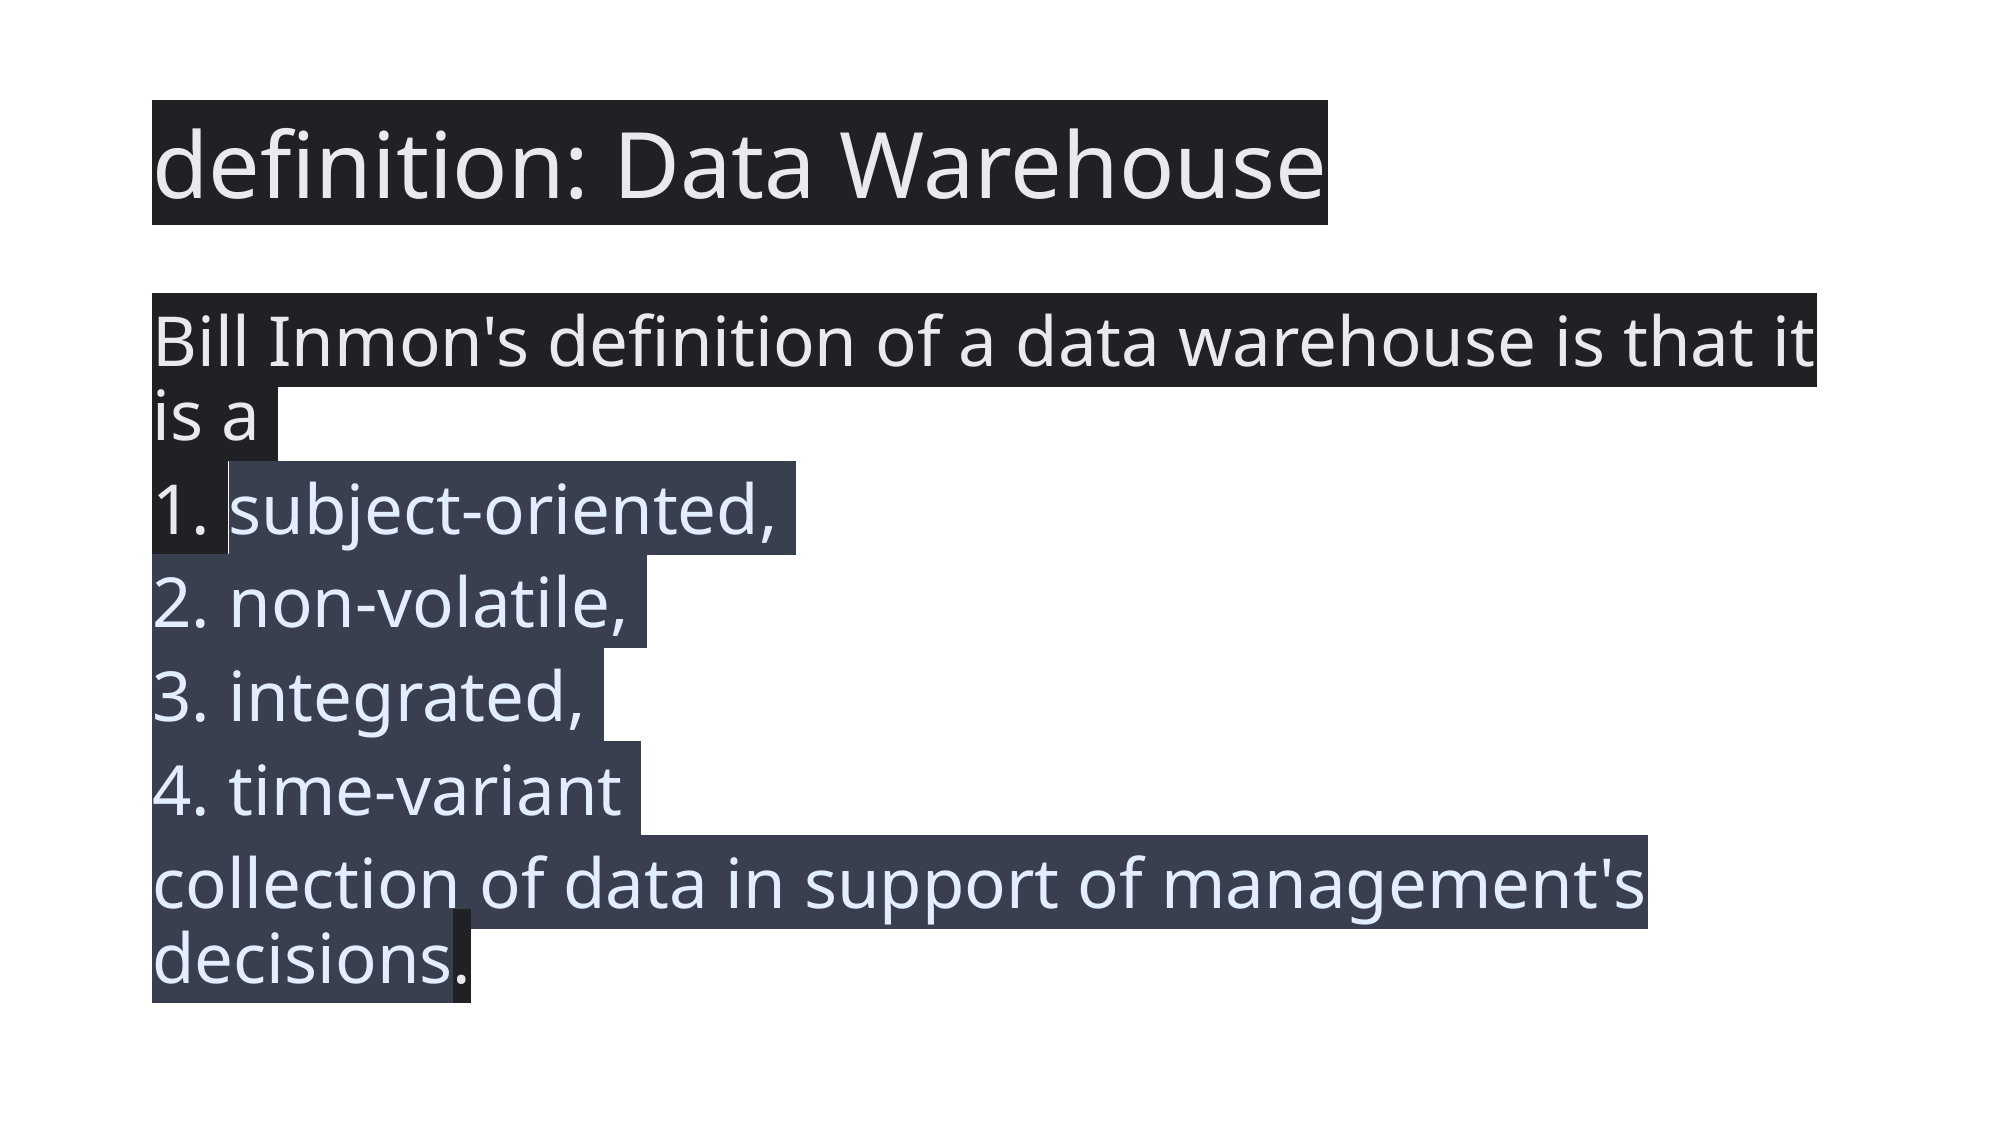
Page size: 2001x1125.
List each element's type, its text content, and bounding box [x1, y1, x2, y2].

list Bill Inmon's definition of a data warehouse is that it is a 1. subject-oriented, 2. non-volatile, 3. integrated, 4. time-variant collection of data in support of management's decisions. [137, 299, 1863, 1014]
title definition: Data Warehouse [137, 59, 1863, 278]
